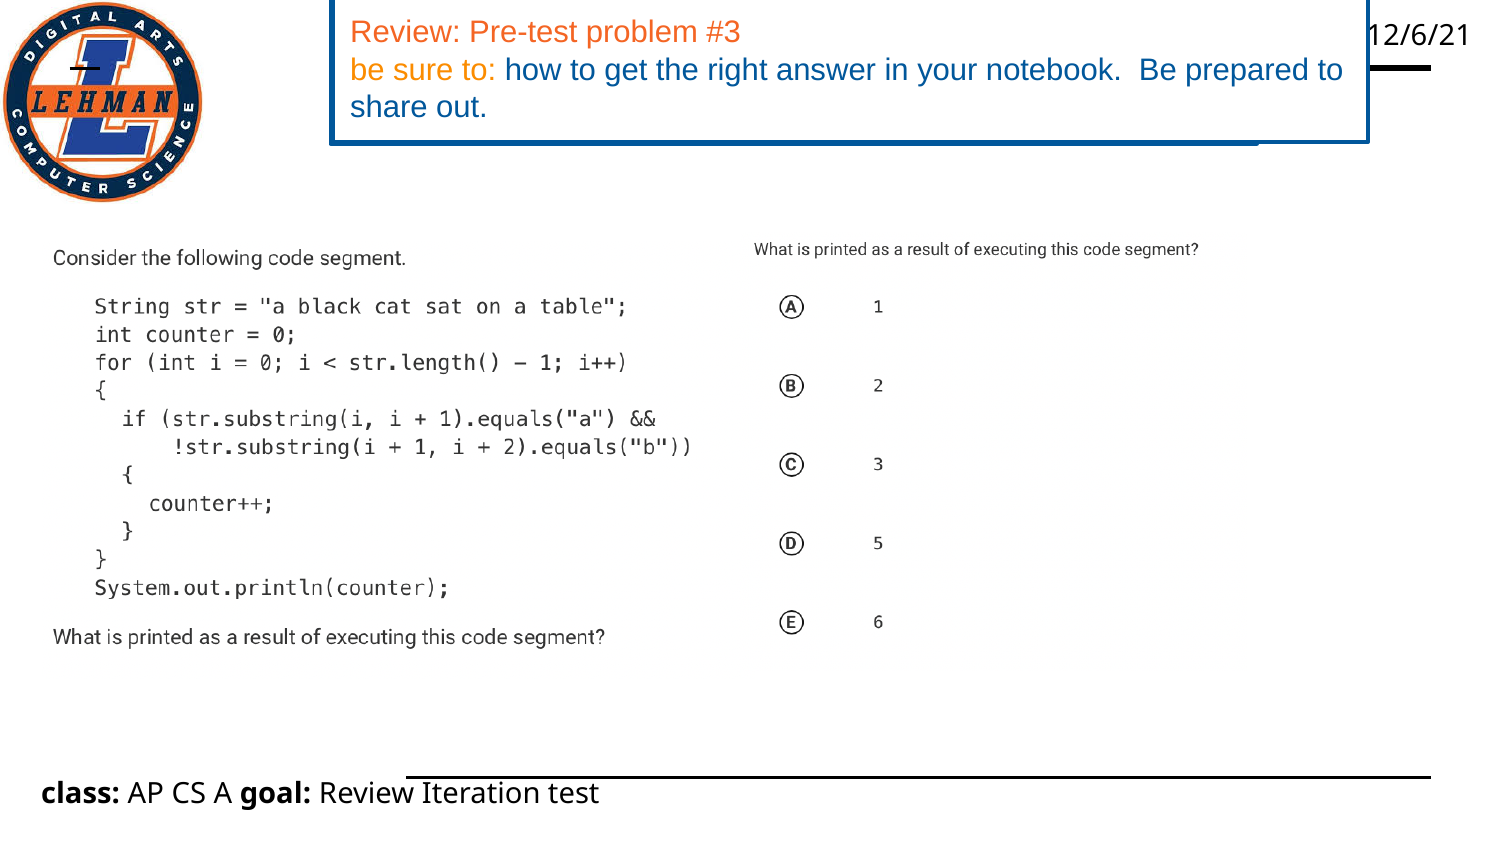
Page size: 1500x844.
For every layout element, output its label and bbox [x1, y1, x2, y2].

picture [0, 0, 204, 204]
picture [42, 232, 1247, 679]
text_box [330, 0, 1368, 145]
